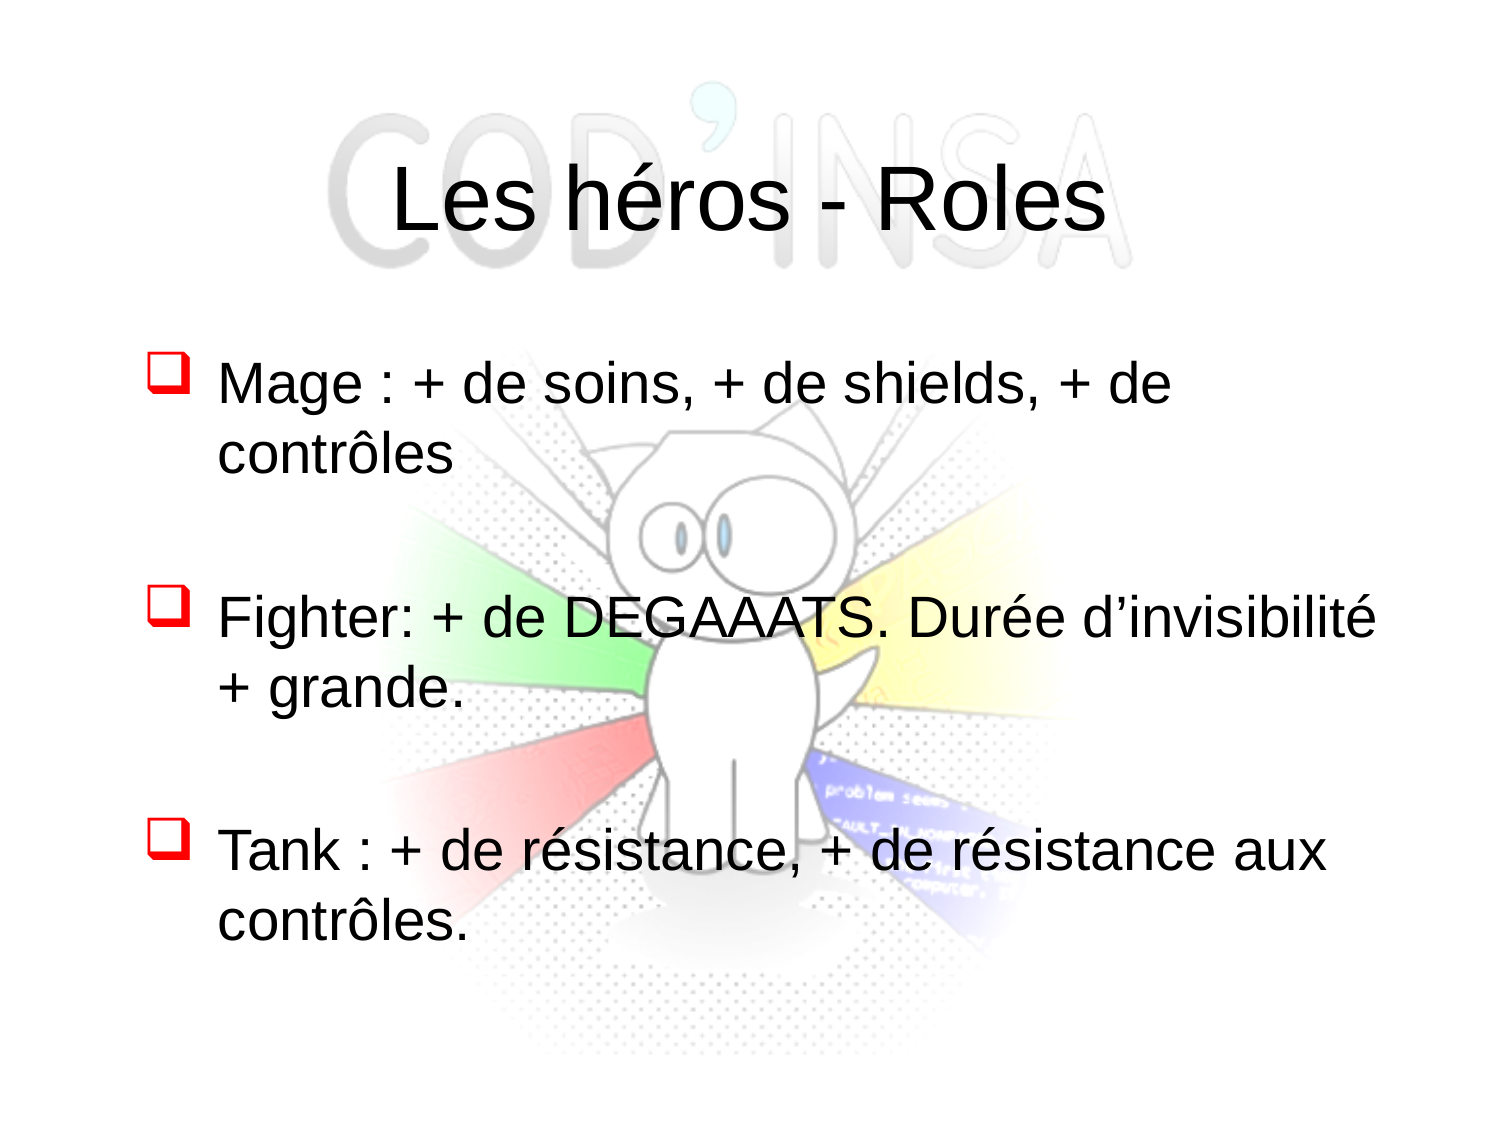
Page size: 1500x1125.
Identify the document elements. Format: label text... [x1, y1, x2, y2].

title Les héros - Roles [112, 99, 1388, 288]
text_box Mage : + de soins, + de shields, + de contrôles Fighter: + de DEGAAATS. Durée d’invisibilité + grande. Tank : + de résistance, + de résistance aux contrôles. [53, 338, 1439, 1038]
